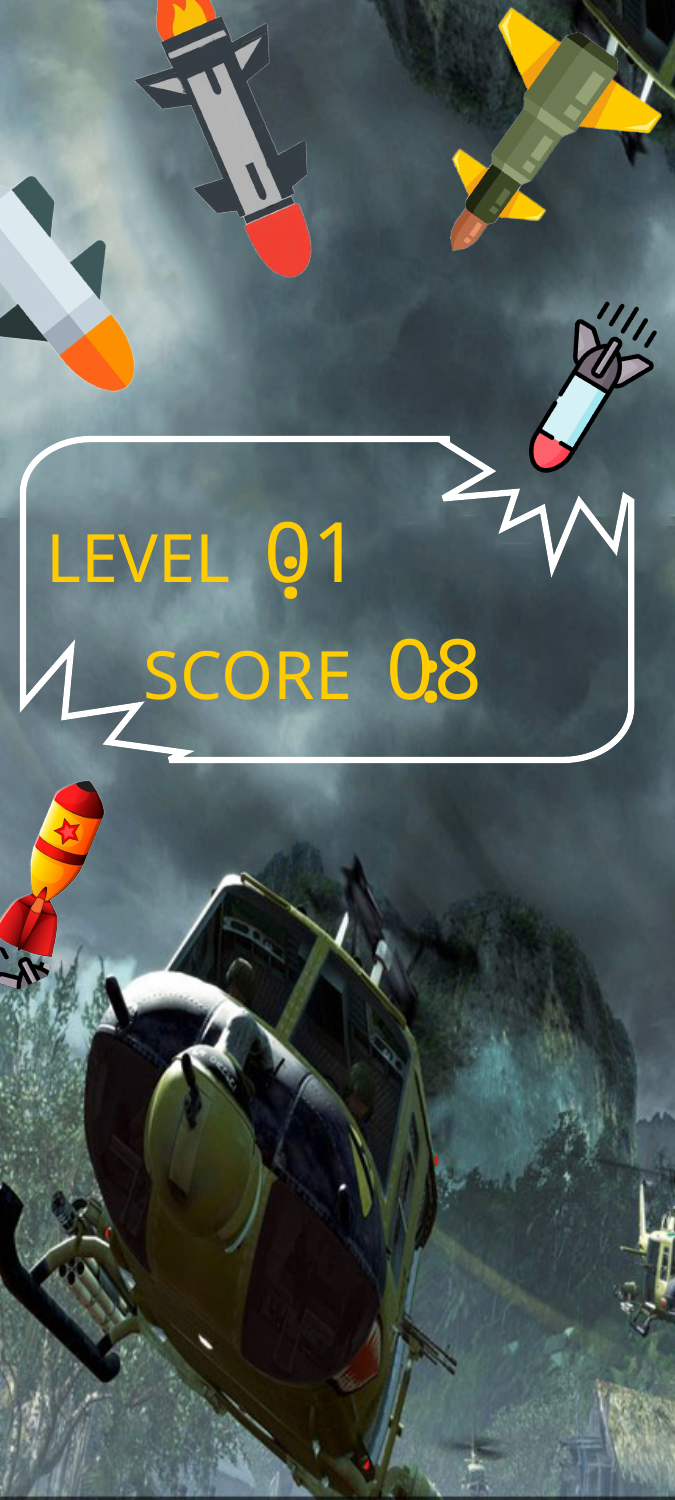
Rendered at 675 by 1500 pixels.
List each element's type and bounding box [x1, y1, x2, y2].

text_box [0, 763, 151, 980]
picture [0, 0, 675, 1500]
